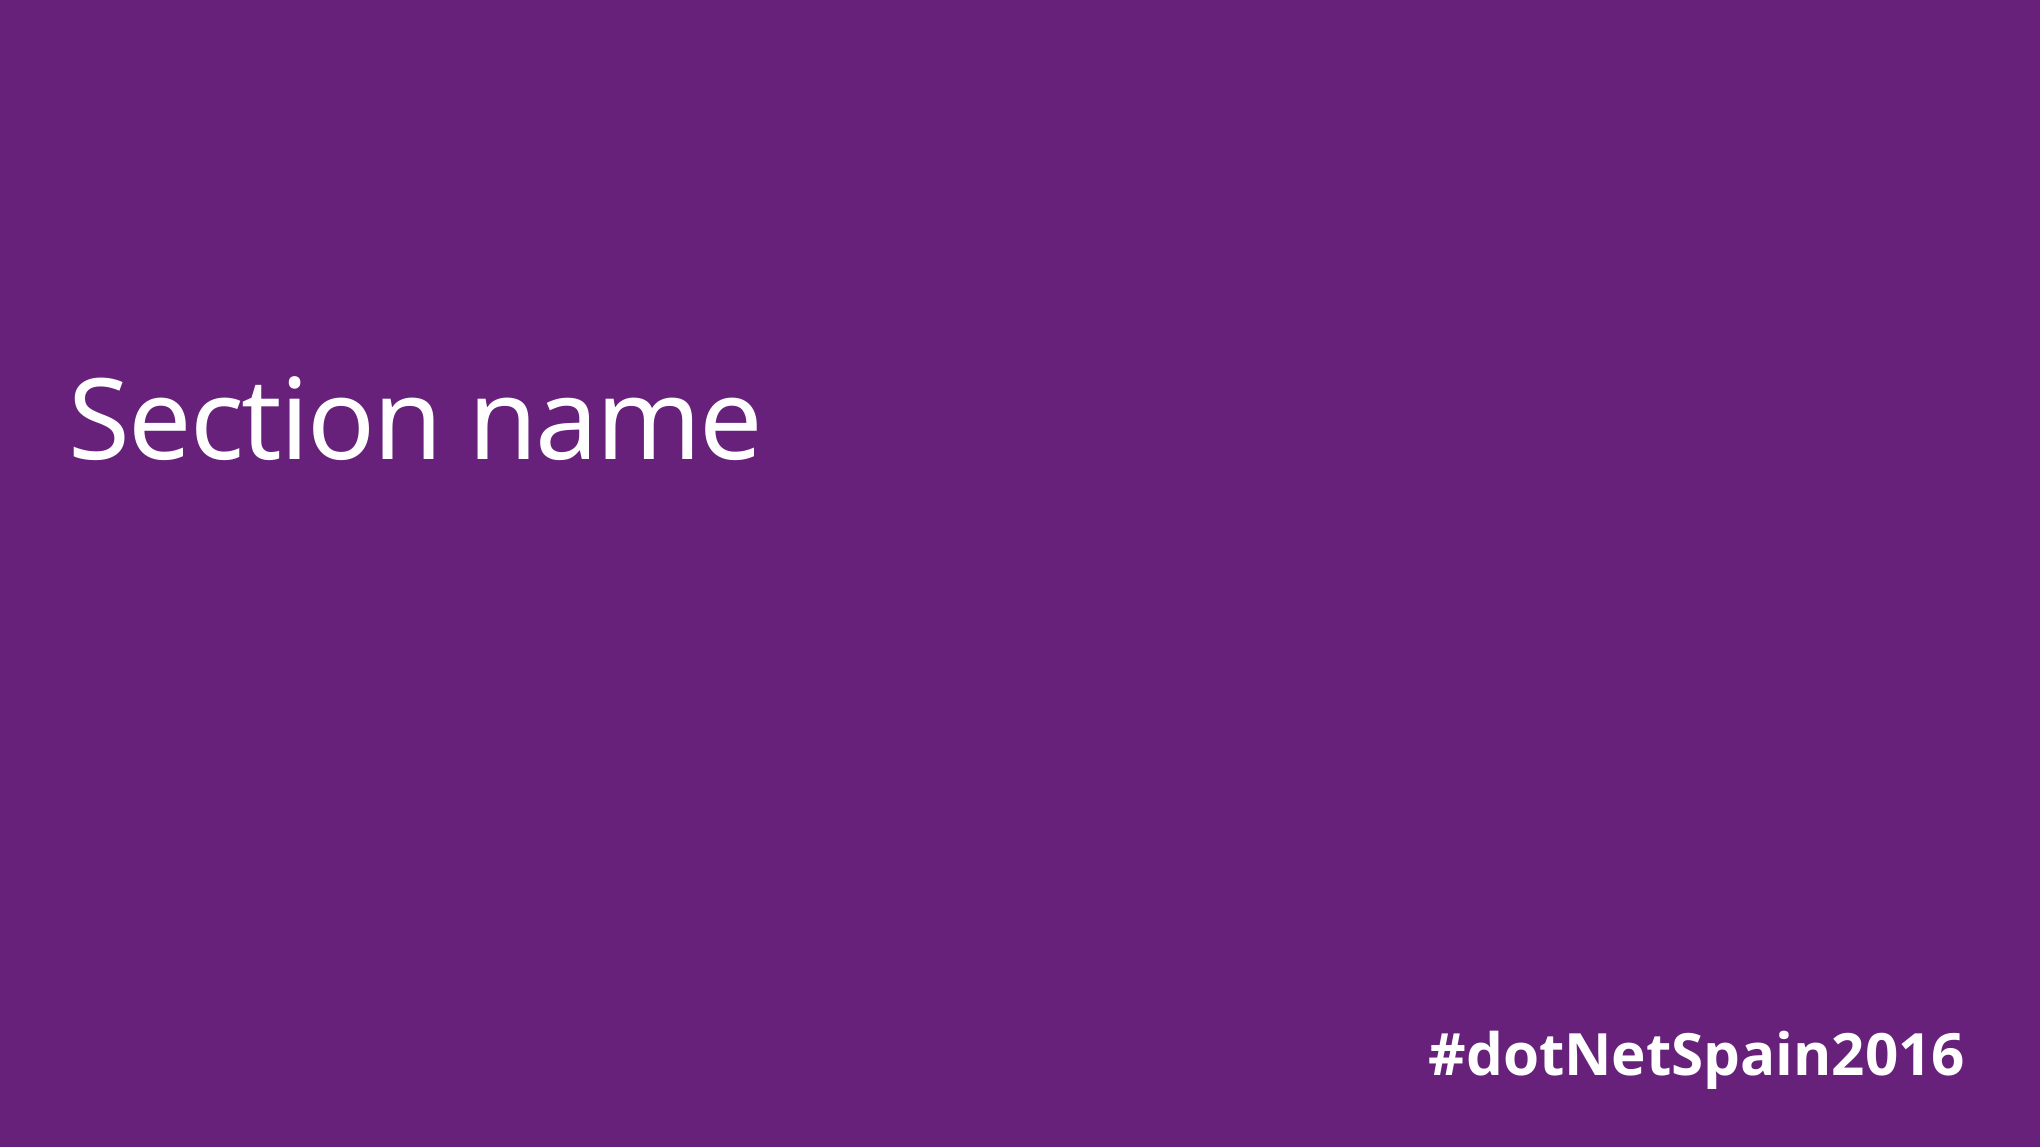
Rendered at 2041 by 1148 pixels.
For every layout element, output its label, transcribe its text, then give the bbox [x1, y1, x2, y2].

title Section name [45, 347, 1996, 649]
